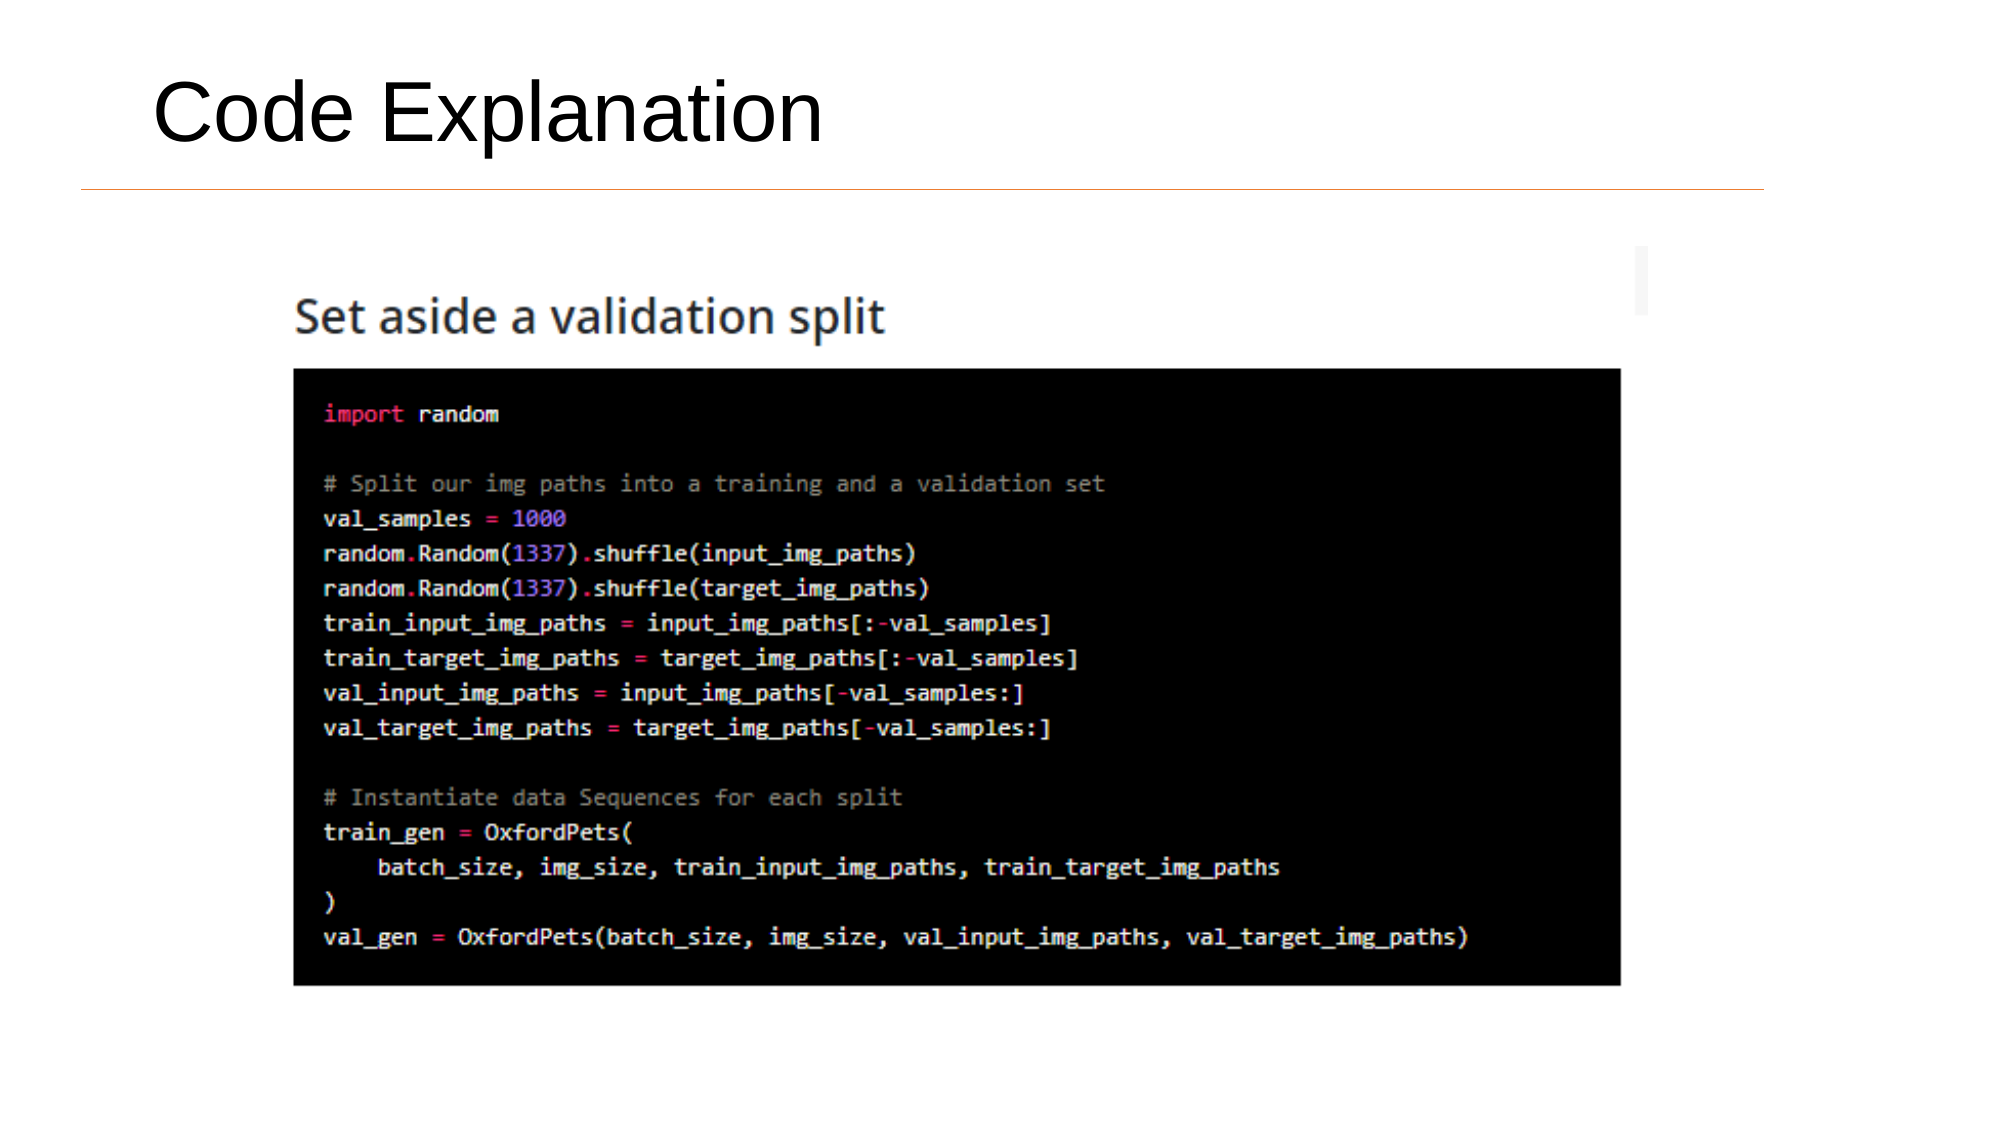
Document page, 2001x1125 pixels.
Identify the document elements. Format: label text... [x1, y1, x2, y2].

picture [251, 246, 1648, 1015]
title Code Explanation [137, 59, 950, 168]
